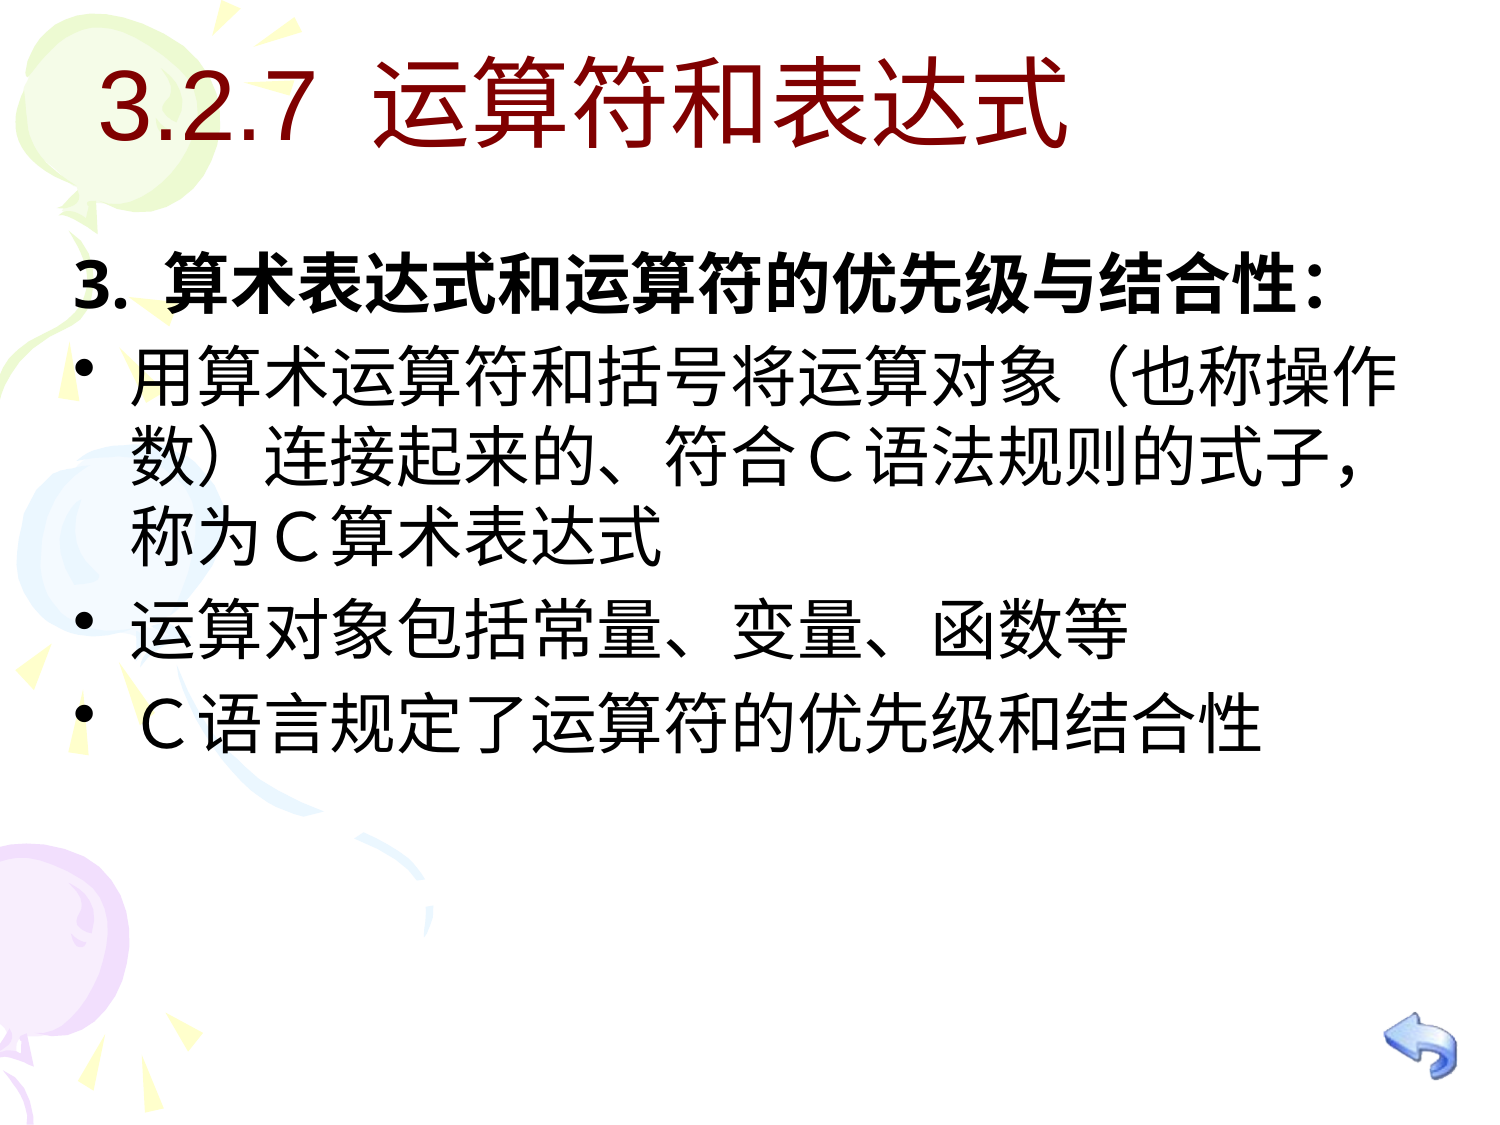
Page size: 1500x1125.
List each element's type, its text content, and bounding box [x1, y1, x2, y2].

list 3. 算术表达式和运算符的优先级与结合性： 用算术运算符和括号将运算对象（也称操作数）连接起来的、符合Ｃ语法规则的式子，称为Ｃ算术表达式 运算对象包括常量、变量、函数等 Ｃ语言规定了运算符的优先级和结合性 [58, 234, 1442, 1008]
title 3.2.7 运算符和表达式 [81, 1, 1417, 170]
picture [1382, 1007, 1461, 1086]
